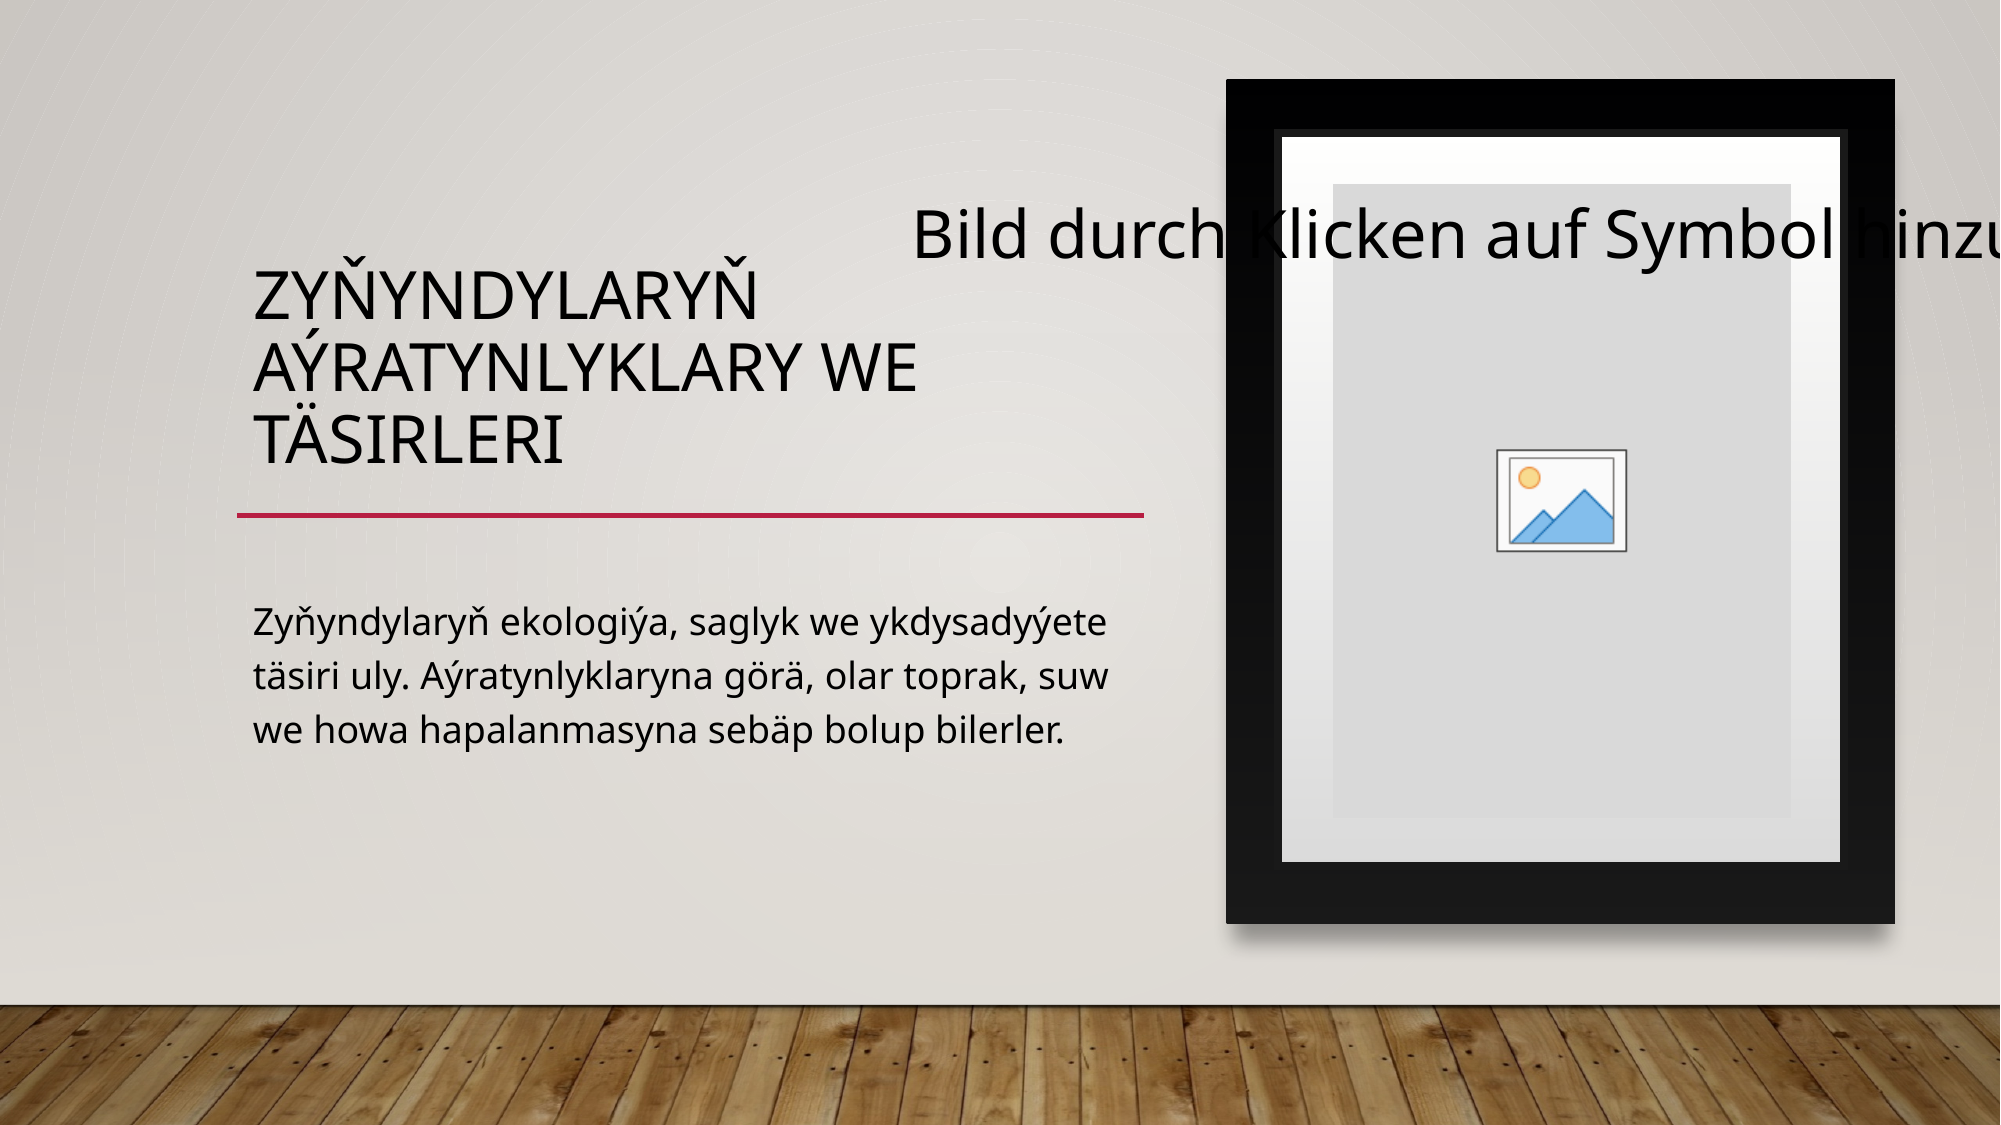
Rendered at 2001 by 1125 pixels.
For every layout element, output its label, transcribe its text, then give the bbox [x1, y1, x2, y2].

list Zyňyndylaryň ekologiýa, saglyk we ykdysadyýete täsiri uly. Aýratynlyklaryna görä, olar toprak, suw we howa hapalanmasyna sebäp bolup bilerler. [237, 516, 1145, 845]
picture [1332, 183, 1791, 819]
title Zyňyndylaryň Aýratynlyklary we Täsirleri [238, 185, 1146, 486]
picture [0, 1005, 2000, 1125]
